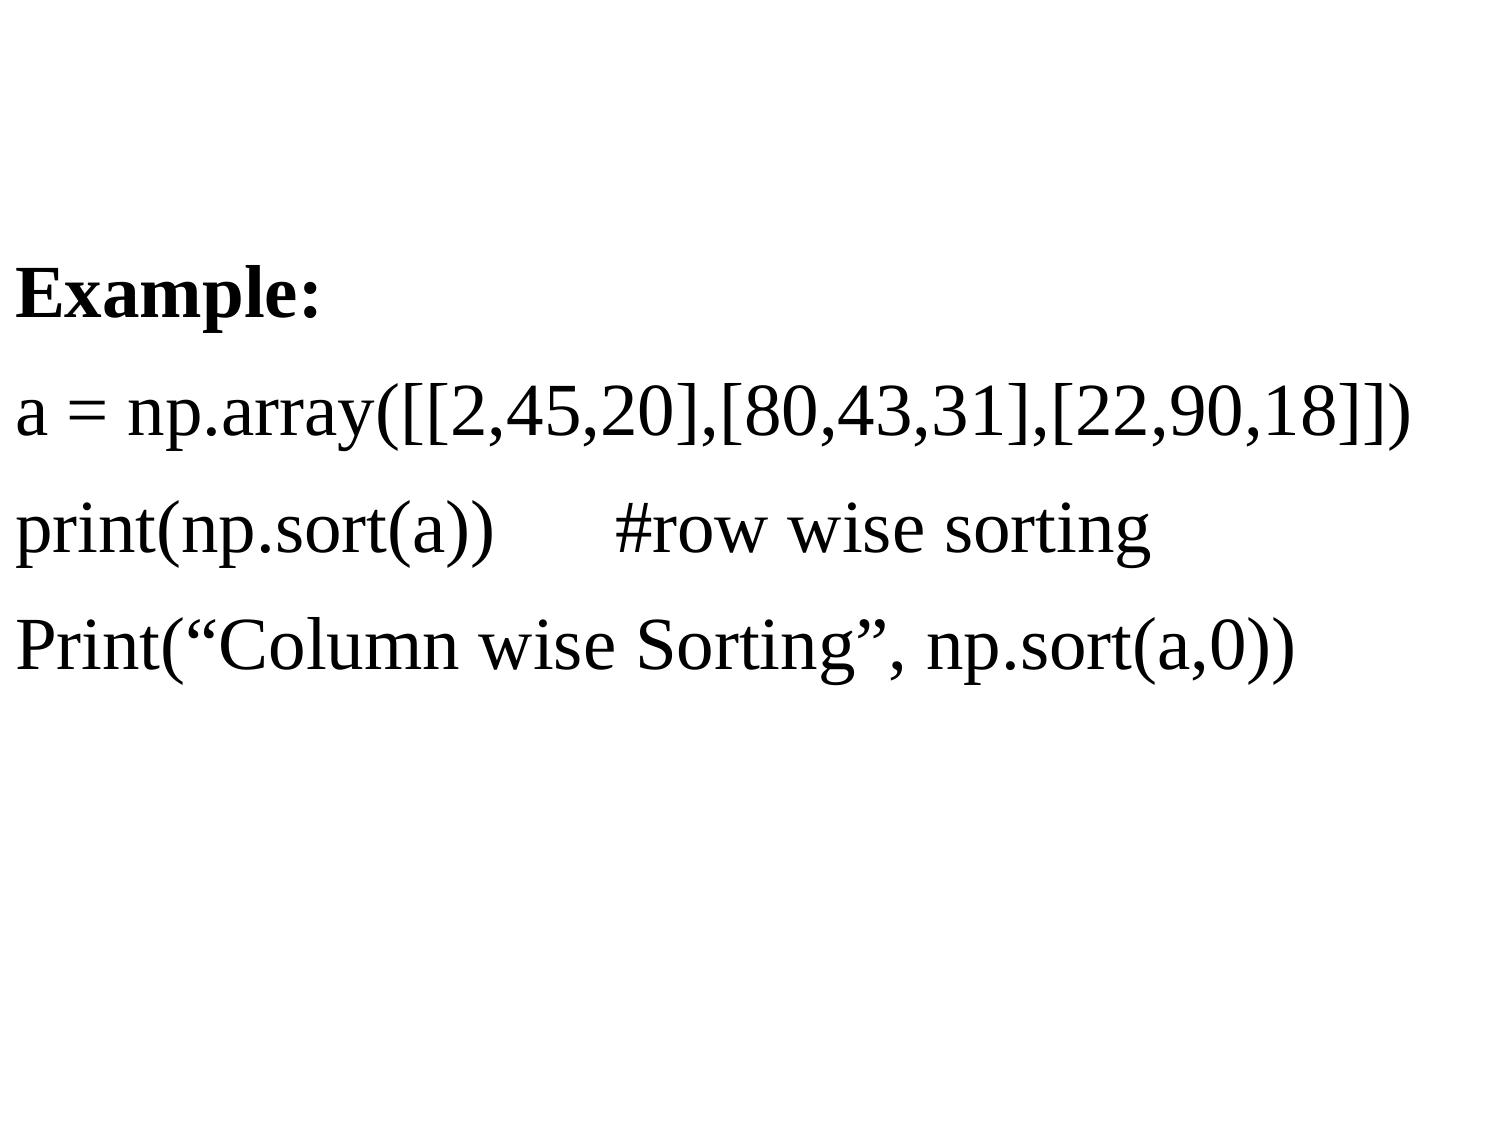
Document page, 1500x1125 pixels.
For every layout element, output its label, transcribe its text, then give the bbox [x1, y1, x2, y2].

subtitle Example: a = np.array([[2,45,20],[80,43,31],[22,90,18]]) print(np.sort(a)) #row wise sorting Print(“Column wise Sorting”, np.sort(a,0)) [0, 0, 1500, 1125]
